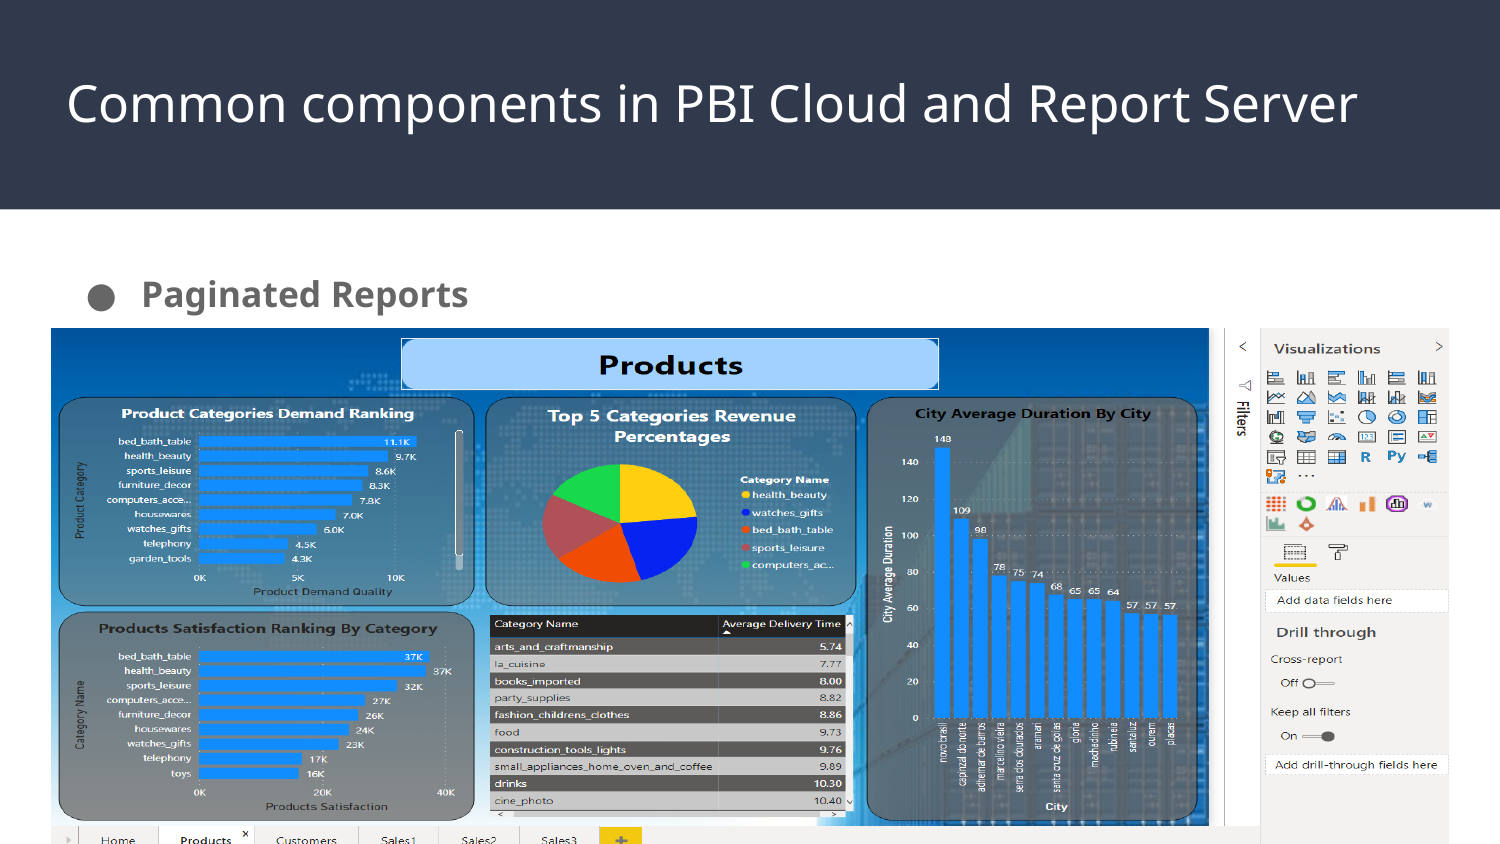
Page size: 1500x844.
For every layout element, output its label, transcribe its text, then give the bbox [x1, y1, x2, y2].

picture [50, 328, 1450, 844]
title Common components in PBI Cloud and Report Server [51, 52, 1449, 206]
list Paginated Reports [51, 247, 1449, 328]
